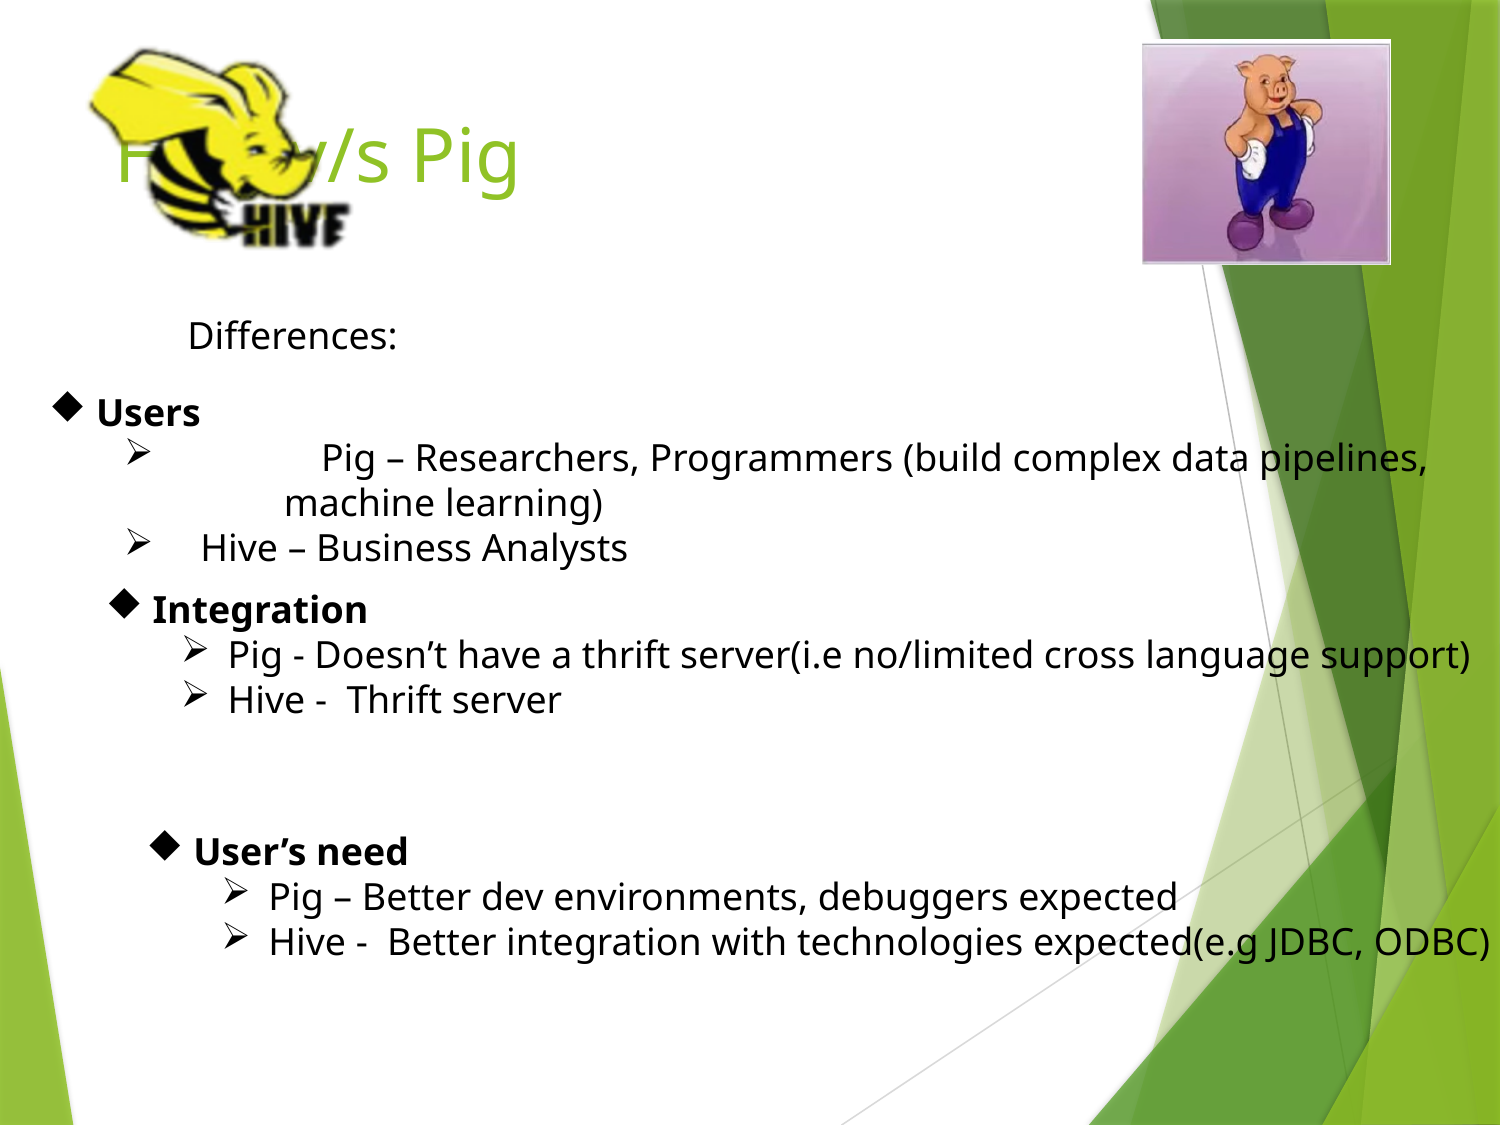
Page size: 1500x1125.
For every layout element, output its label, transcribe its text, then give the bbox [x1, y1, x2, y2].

text_box Users Pig – Researchers, Programmers (build complex data pipelines, machine learning) Hive – Business Analysts [34, 381, 1444, 577]
text_box Differences: [172, 318, 413, 410]
picture [49, 0, 427, 309]
text_box Integration Pig - Doesn’t have a thrift server(i.e no/limited cross language support) Hive - Thrift server [91, 578, 1487, 729]
title Hive v/s Pig [426, 99, 1142, 317]
picture [1141, 39, 1392, 266]
text_box User’s need Pig – Better dev environments, debuggers expected Hive - Better integration with technologies expected(e.g JDBC, ODBC) [131, 820, 1500, 971]
